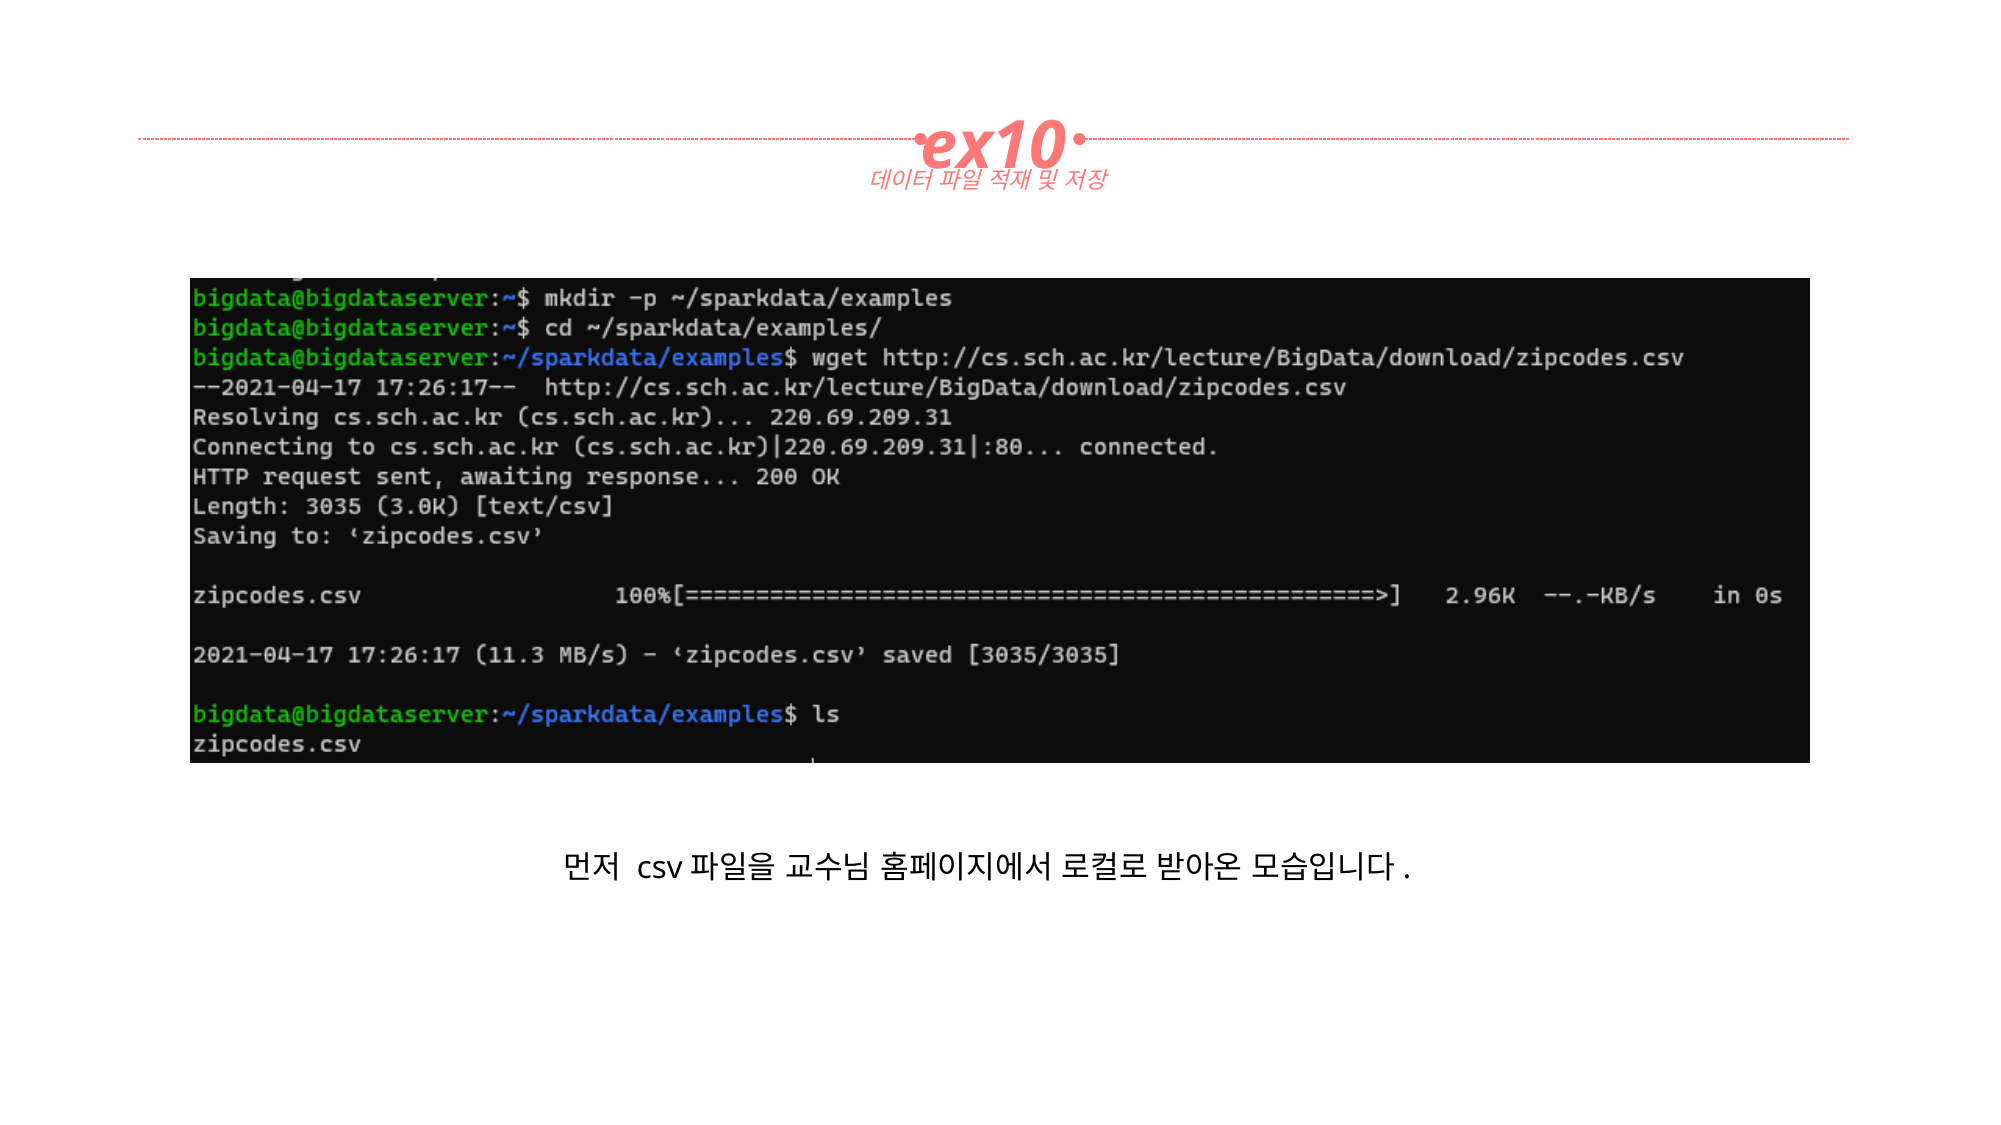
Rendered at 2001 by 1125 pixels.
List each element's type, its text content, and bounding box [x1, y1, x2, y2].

text_box ex10 [606, 54, 1380, 157]
text_box 데이터 파일 적재 및 저장 [125, 157, 1850, 201]
text_box 먼저 csv파일을 교수님 홈페이지에서 로컬로 받아온 모습입니다. [311, 840, 1663, 893]
picture [190, 278, 1810, 763]
